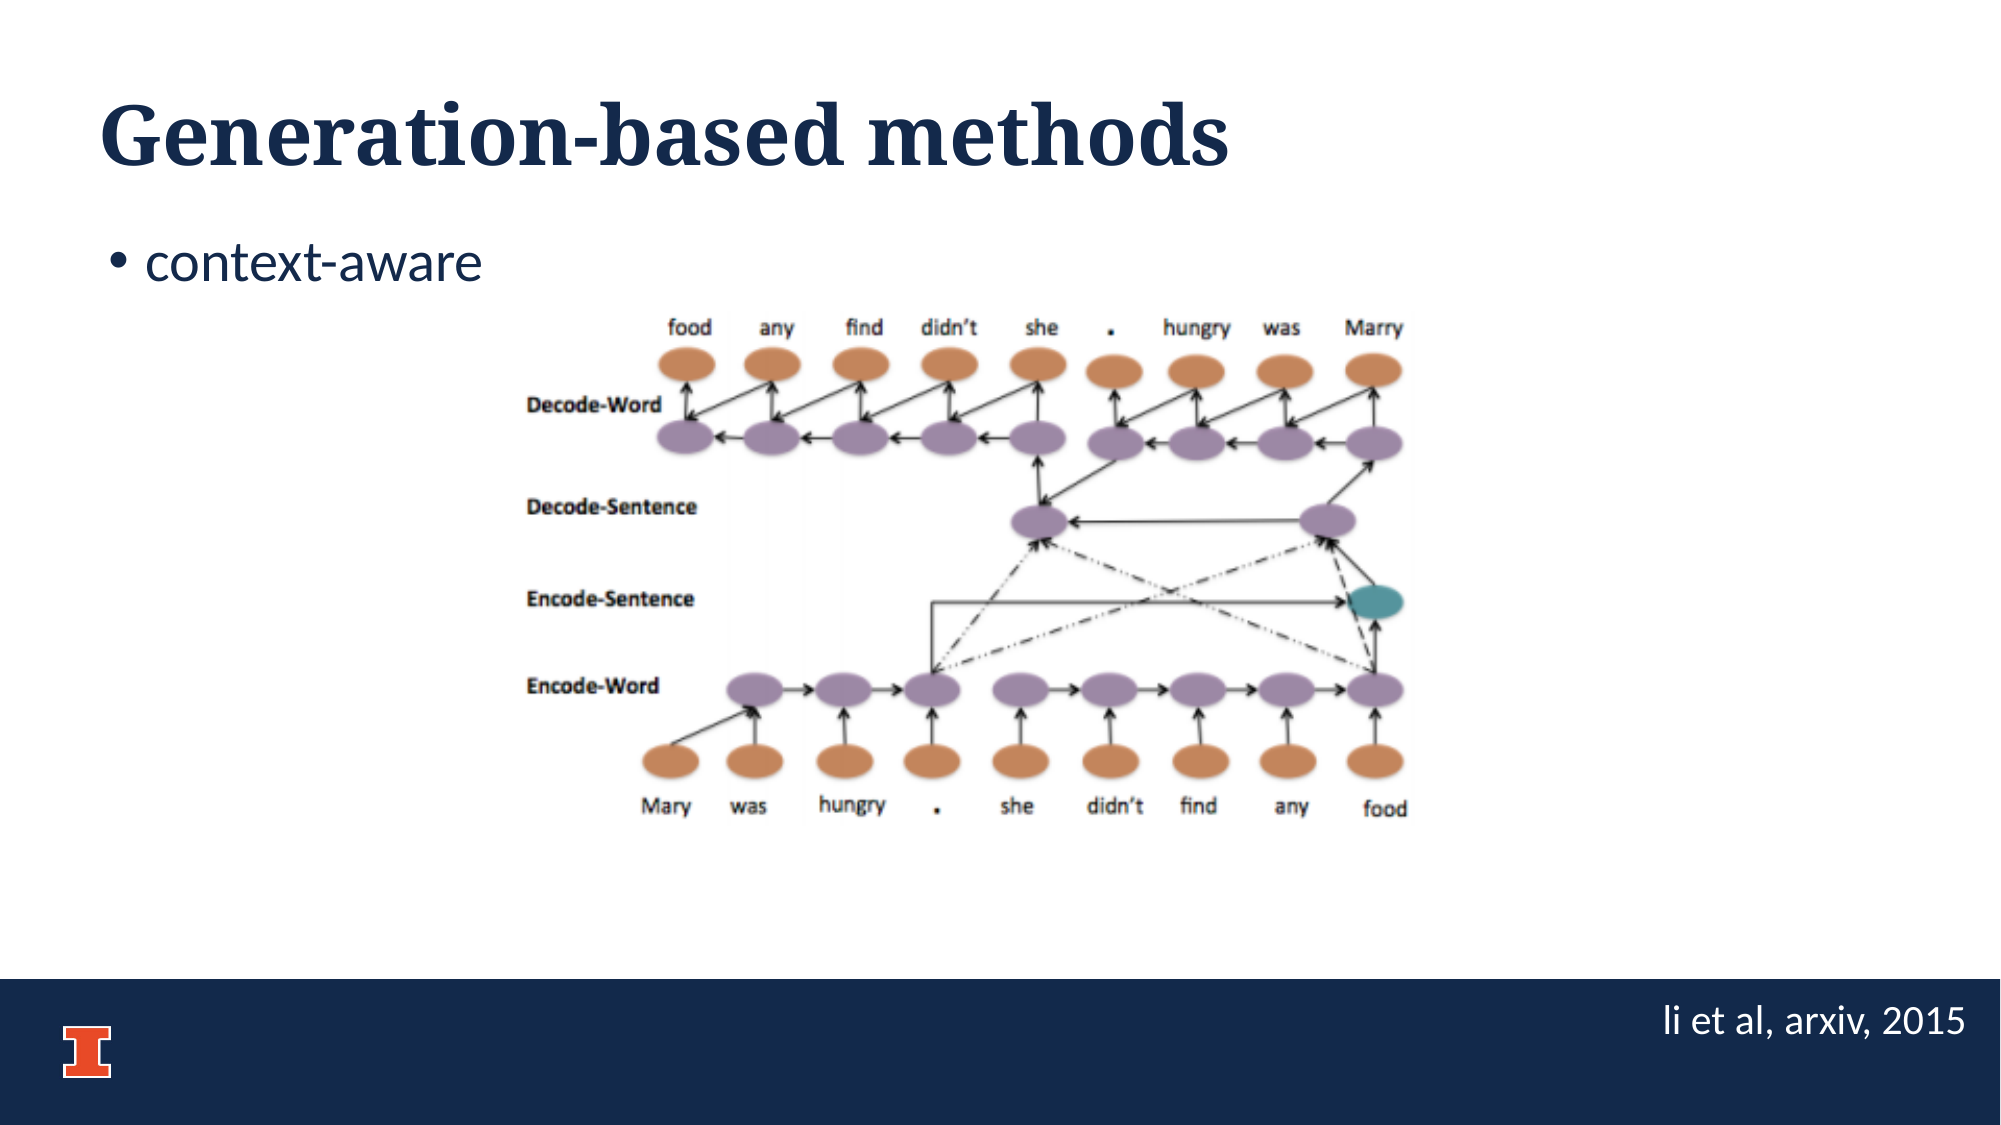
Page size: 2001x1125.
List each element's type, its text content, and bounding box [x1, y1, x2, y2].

text_box li et al, arxiv, 2015 [1647, 985, 1982, 1051]
picture [0, 0, 2001, 1125]
title Generation-based methods [83, 45, 1900, 233]
list context-aware [93, 223, 1819, 938]
